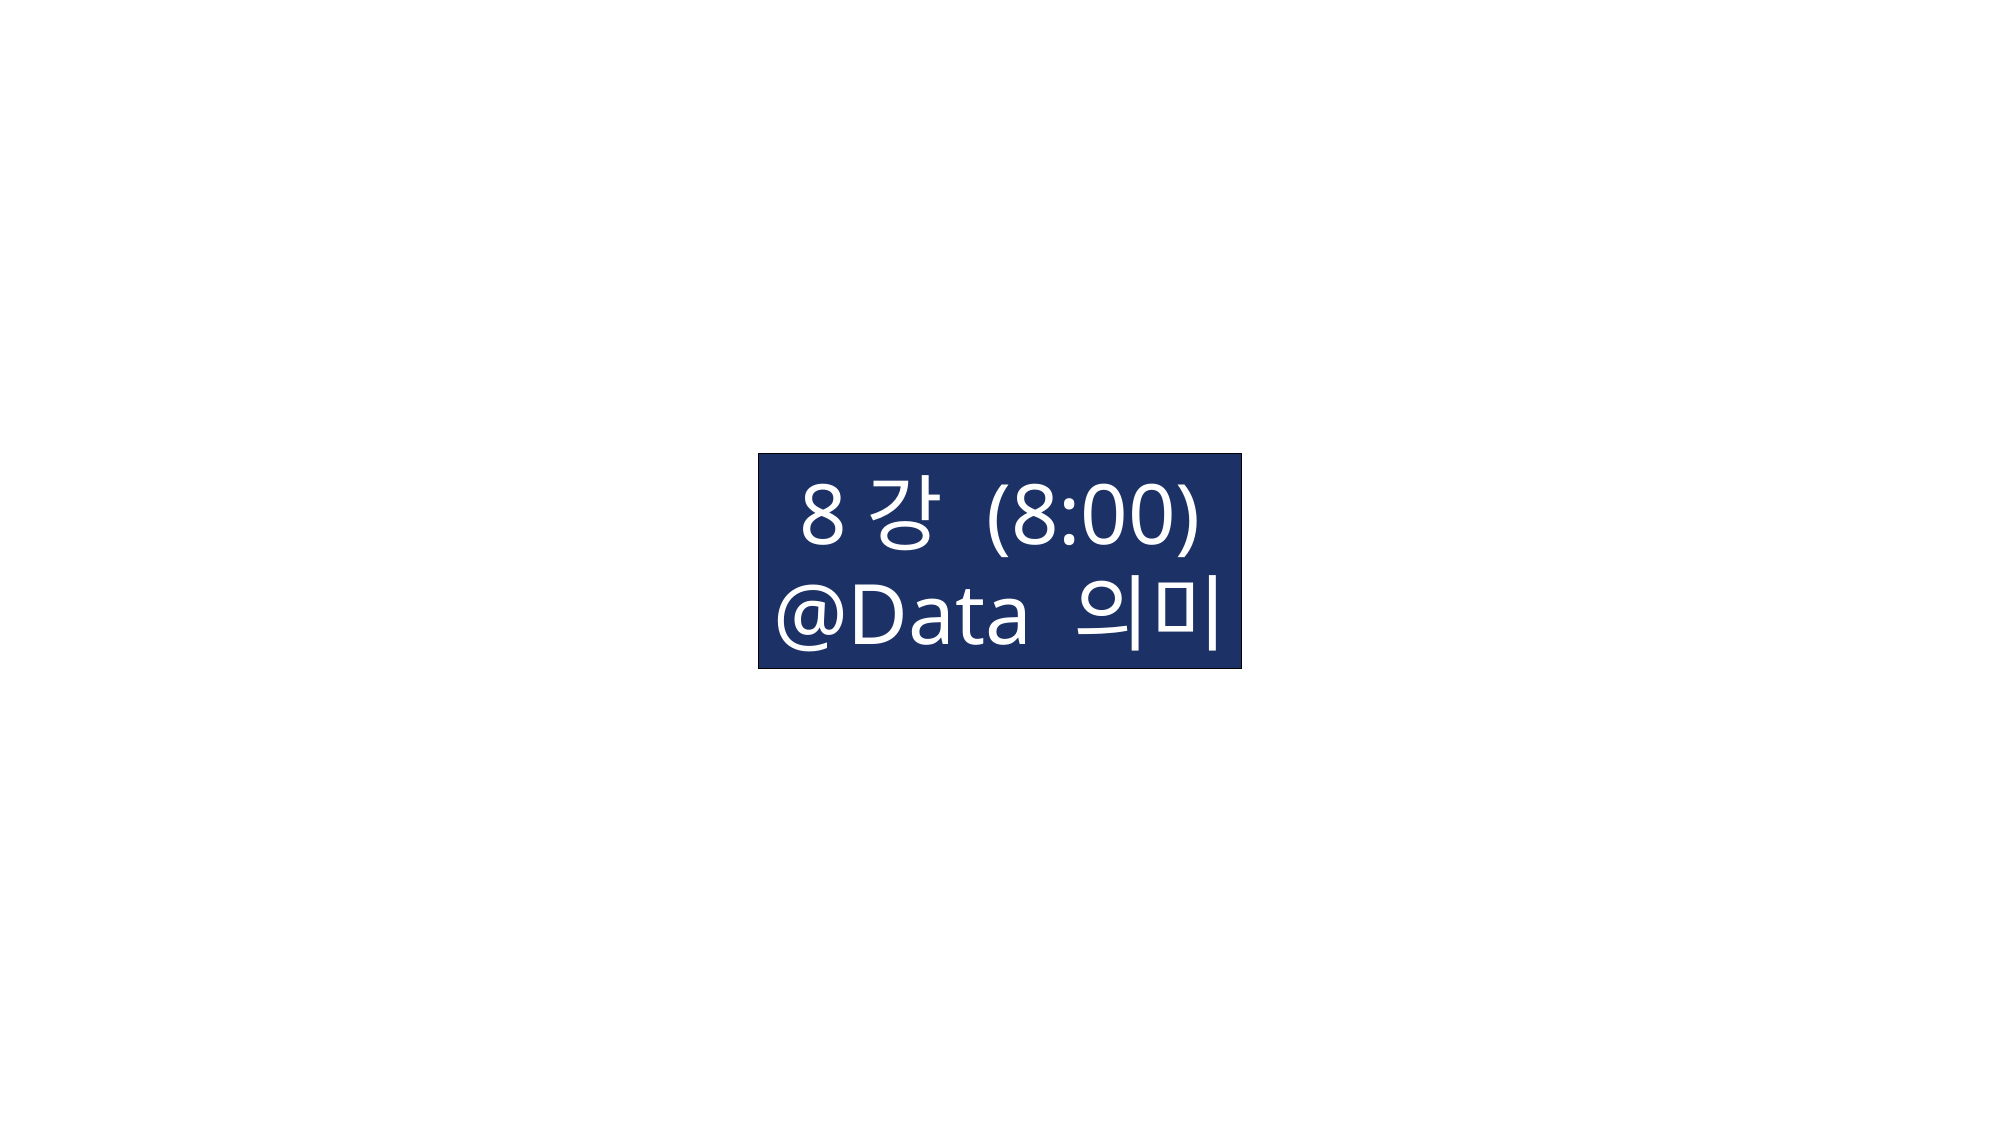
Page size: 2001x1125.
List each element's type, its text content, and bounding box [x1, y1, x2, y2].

text_box 8강 (8:00) @Data 의미 [758, 453, 1242, 669]
